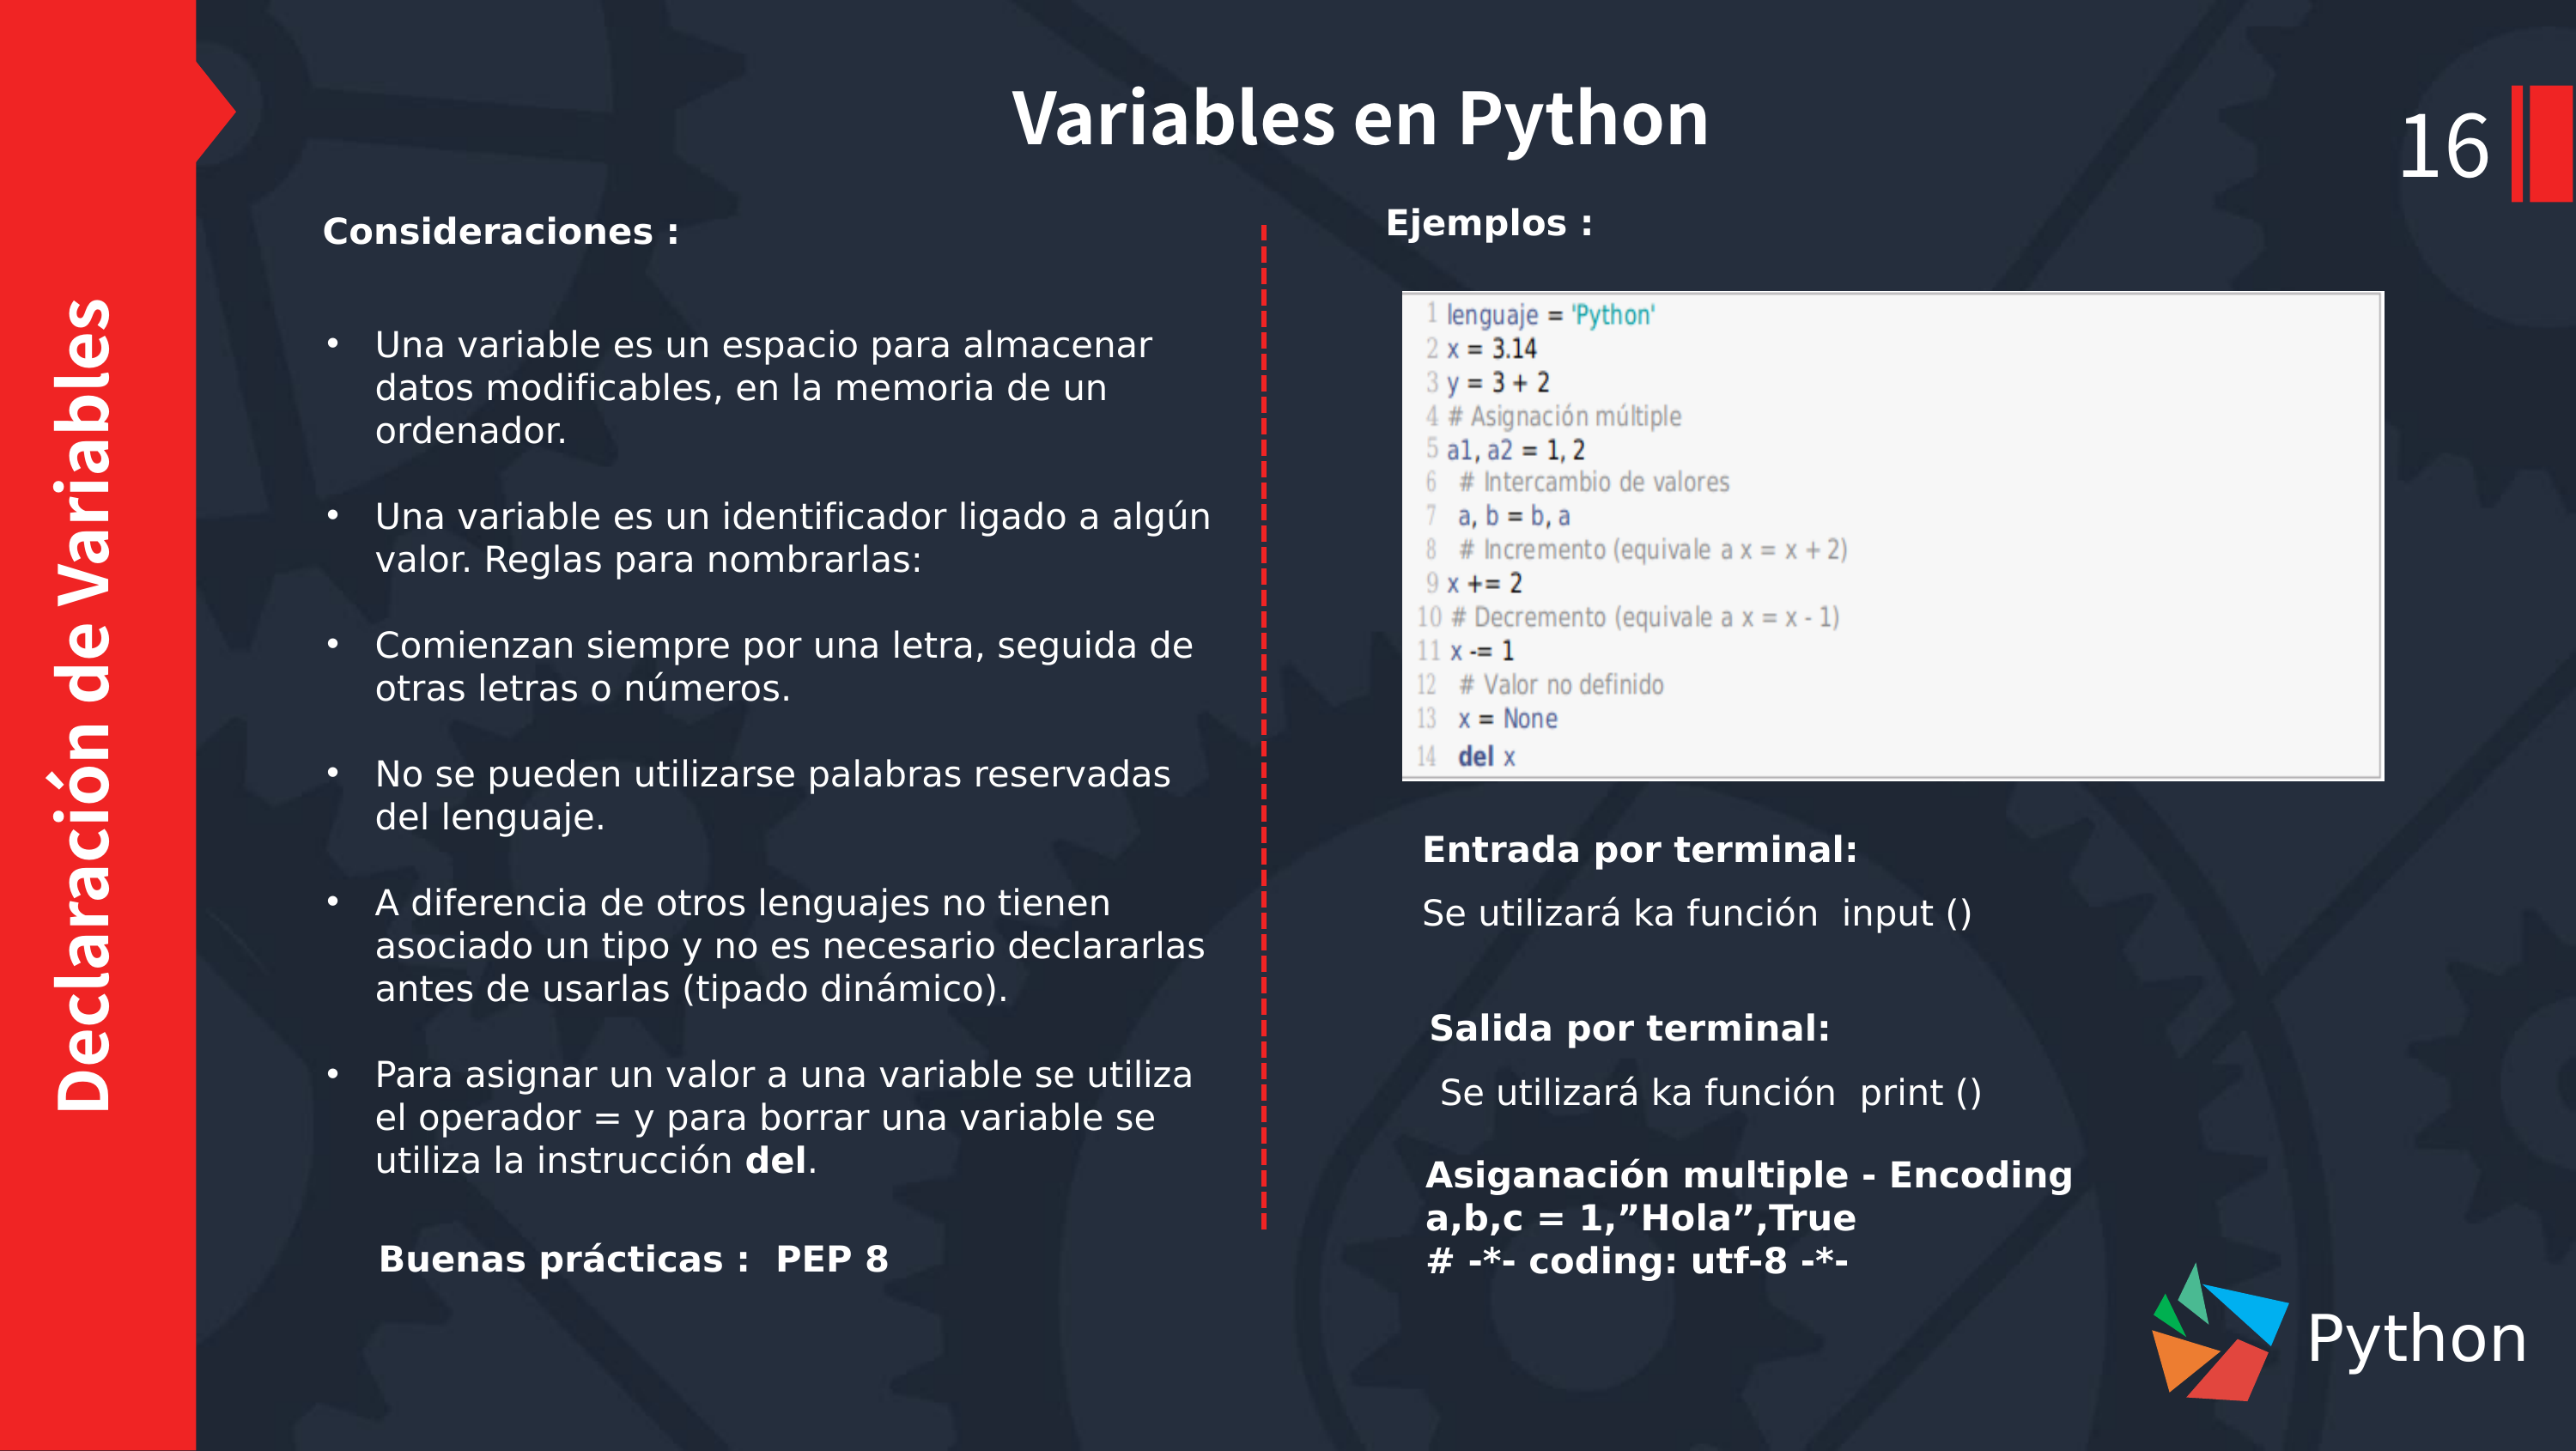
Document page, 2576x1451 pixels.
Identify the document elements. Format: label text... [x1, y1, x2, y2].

text_box Se utilizará ka función input () [1409, 883, 2351, 940]
picture [197, 0, 2576, 1451]
text_box Consideraciones : [309, 202, 1121, 258]
text_box 16 [2384, 85, 2518, 201]
text_box Declaración de Variables [40, 39, 150, 604]
text_box Entrada por terminal: [1409, 820, 2221, 877]
text_box Asiganación multiple - Encoding a,b,c = 1,”Hola”,True # -*- coding: utf-8 -*- [1413, 1145, 2225, 1331]
text_box Buenas prácticas : PEP 8 [365, 1229, 1178, 1285]
text_box Variables en Python [756, 67, 1968, 166]
text_box Declaración de Variables [40, 854, 150, 1375]
text_box Una variable es un espacio para almacenar datos modificables, en la memoria de un ordenador. Una variable es un identificador ligado a algún valor. Reglas para nombrarlas: Comienzan siempre por una letra, seguida de otras letras o números. No se pueden utilizarse palabras reservadas del lenguaje. A diferencia de otros lenguajes no tienen asociado un tipo y no es necesario declararlas antes de usarlas (tipado dinámico). Para asignar un valor a una variable se utiliza el operador = y para borrar una variable se utiliza la instrucción del. [313, 272, 1230, 1187]
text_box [0, 606, 843, 845]
text_box [2510, 83, 2524, 203]
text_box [2151, 1262, 2556, 1402]
text_box Salida por terminal: [1416, 999, 2228, 1055]
text_box Se utilizará ka función print () [1427, 1063, 2369, 1120]
text_box [2528, 83, 2575, 203]
text_box Ejemplos : [1372, 193, 2184, 250]
